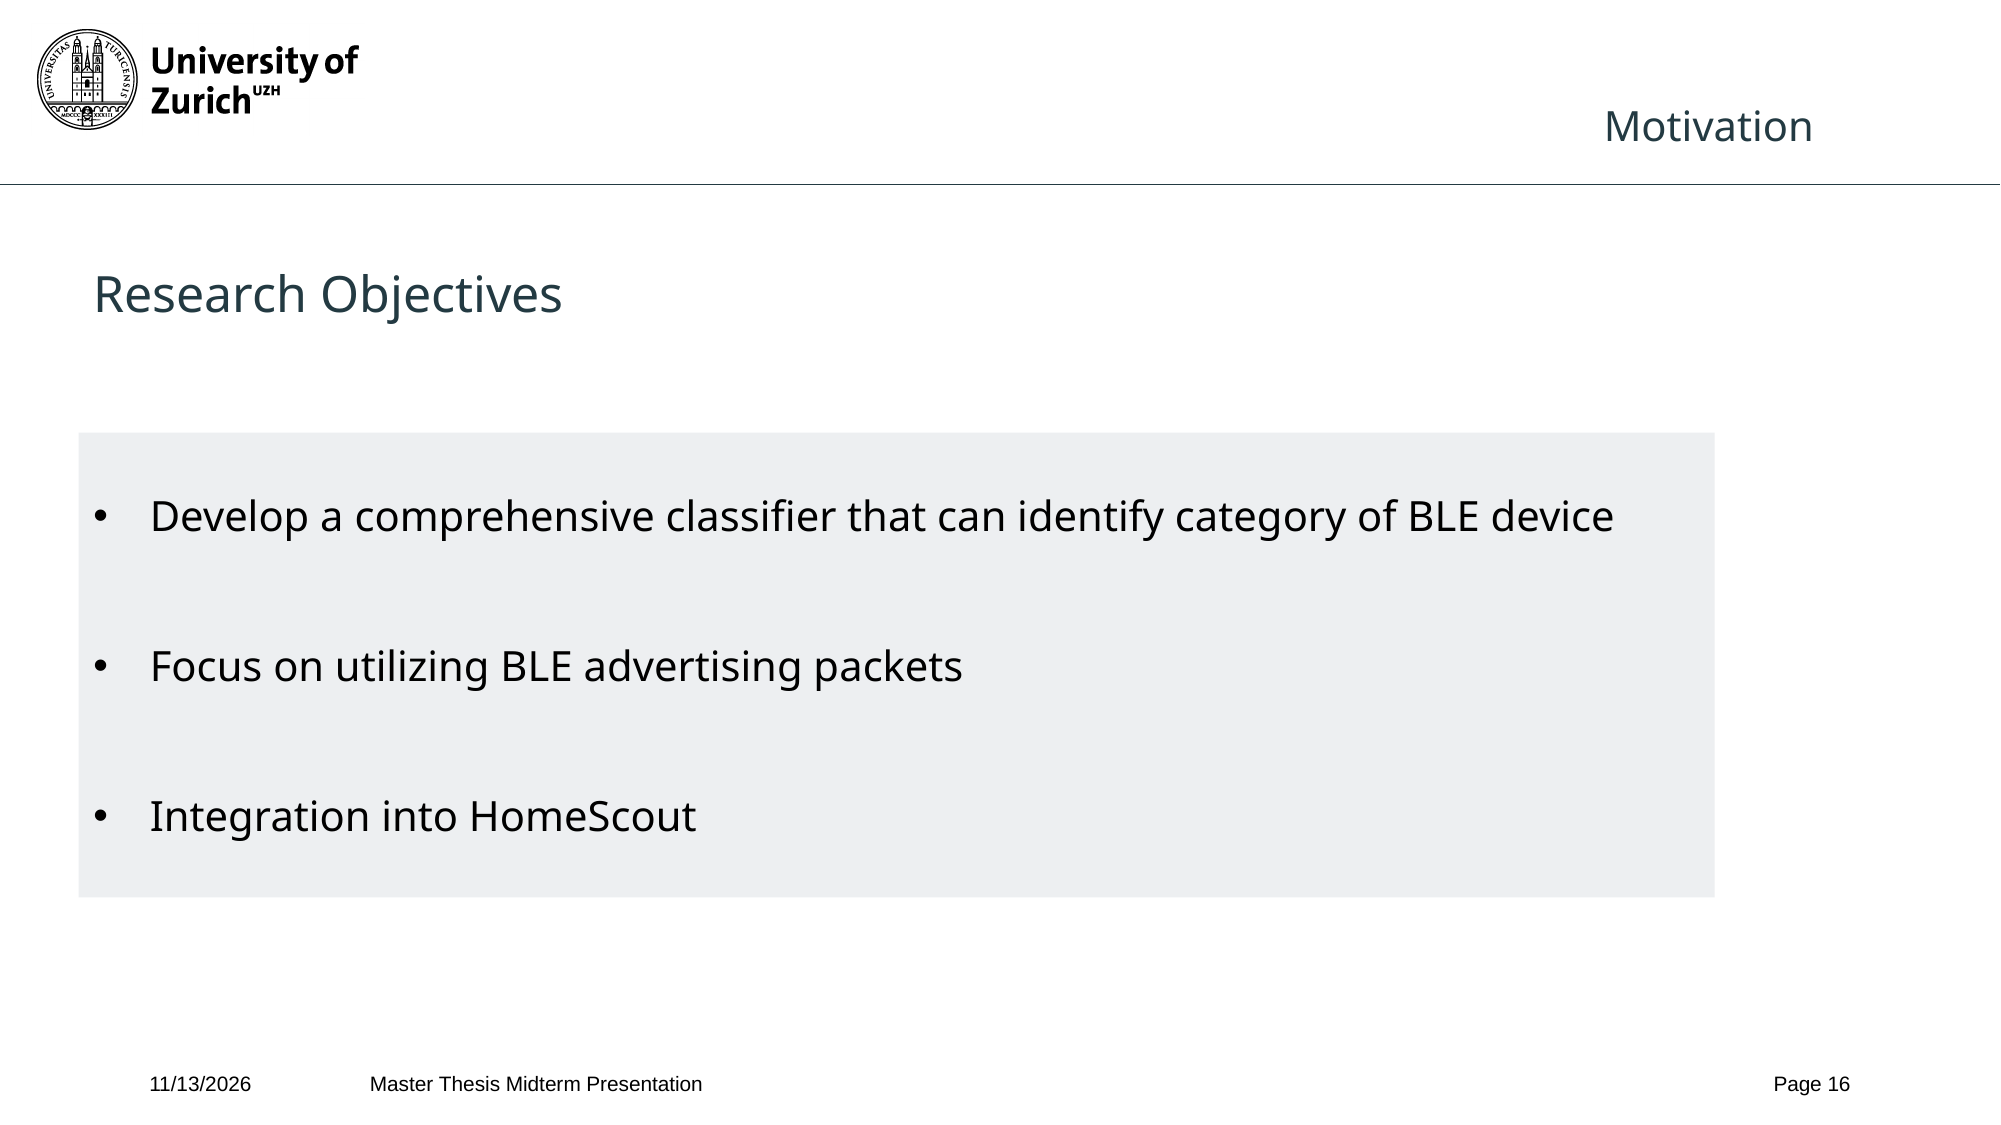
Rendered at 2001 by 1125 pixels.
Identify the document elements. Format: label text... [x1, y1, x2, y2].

text_box Motivation [1588, 92, 1922, 158]
text_box Research Objectives [78, 255, 587, 330]
picture [31, 23, 365, 136]
slide_number Page 16 [1714, 1070, 1851, 1106]
footer Master Thesis Midterm Presentation [369, 1070, 1520, 1106]
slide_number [149, 1070, 354, 1106]
text_box Develop a comprehensive classifier that can identify category of BLE device Focus on utilizing BLE advertising packets Integration into HomeScout [78, 432, 1715, 898]
